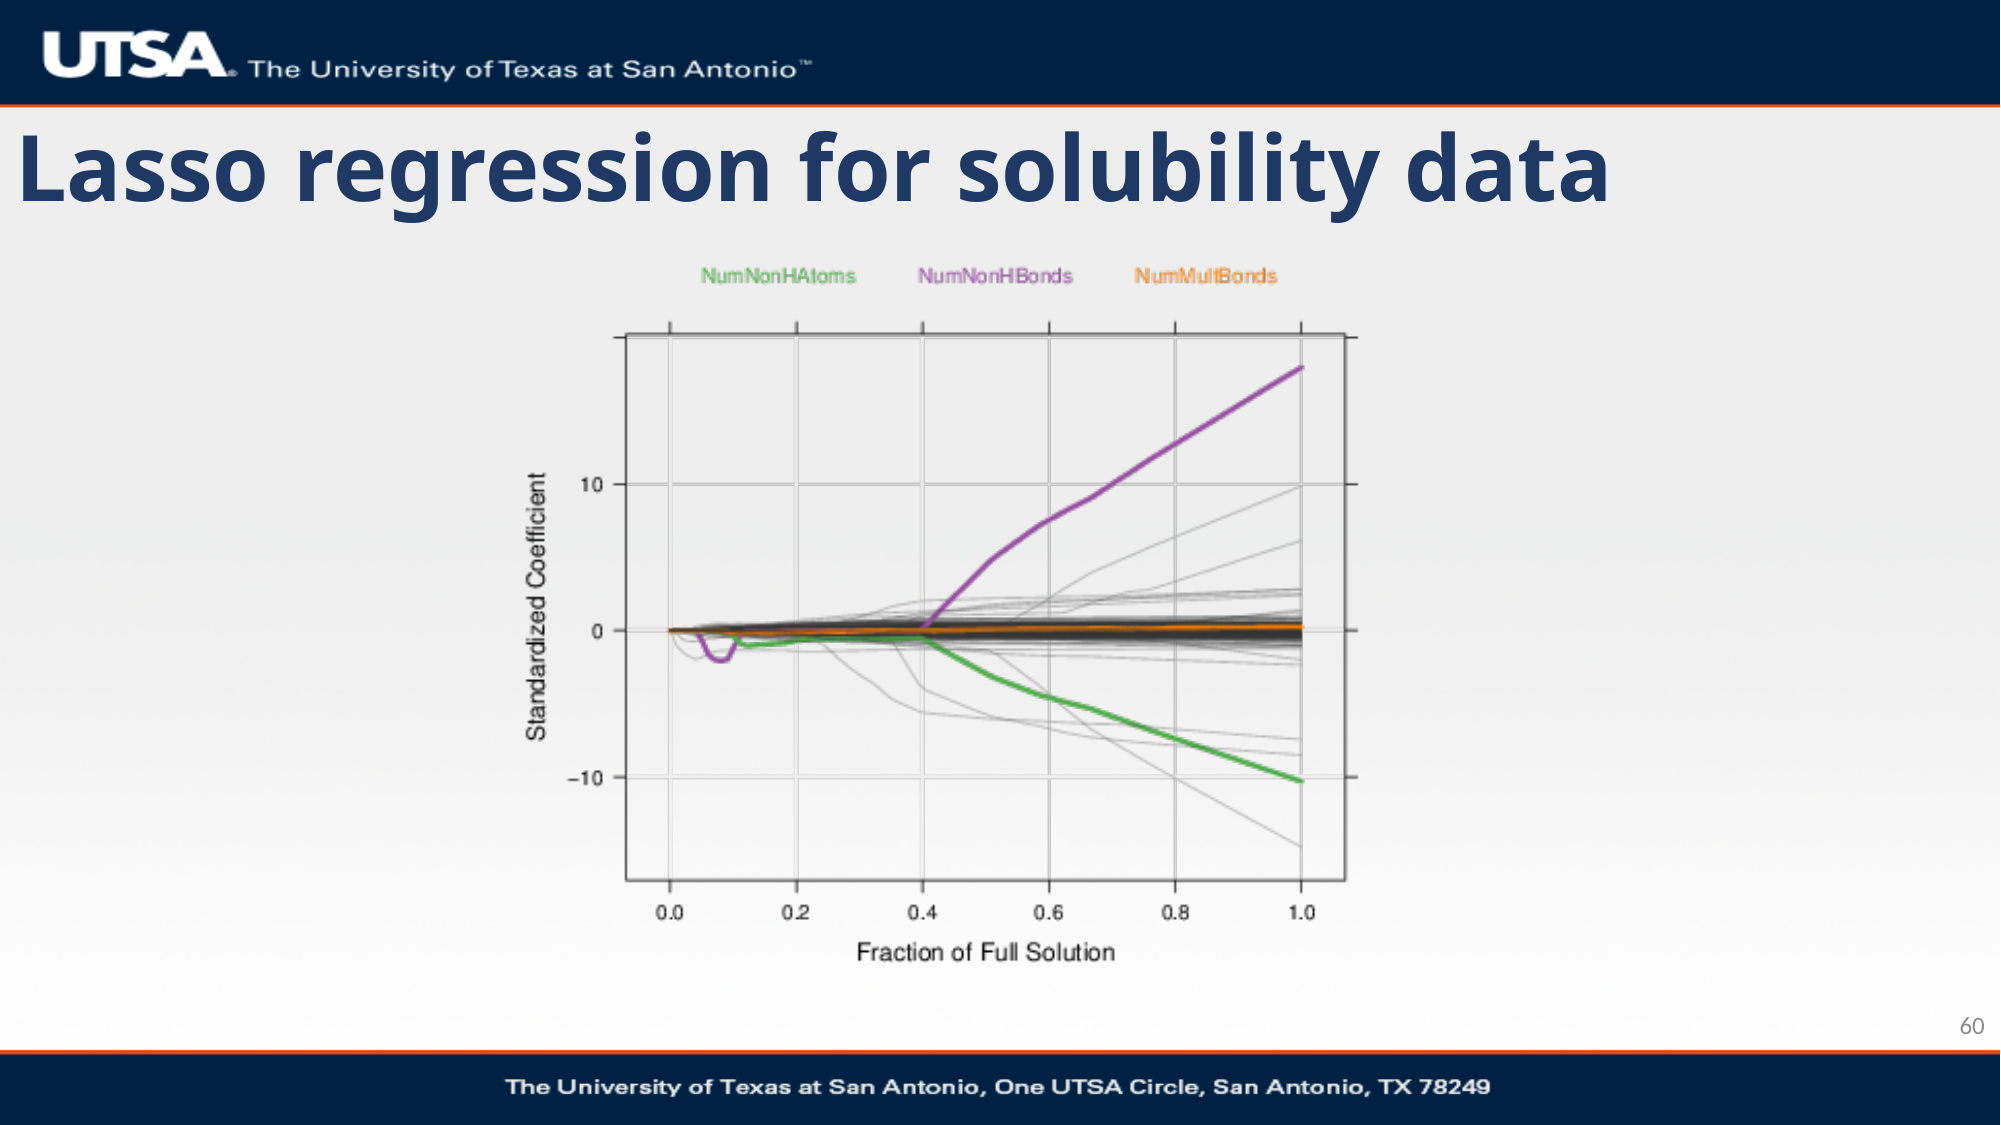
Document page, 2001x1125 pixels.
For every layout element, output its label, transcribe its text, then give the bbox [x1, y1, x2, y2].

picture [0, 234, 2000, 1125]
picture [0, 0, 2000, 109]
slide_number 60 [1550, 994, 2000, 1055]
title Lasso regression for solubility data [0, 109, 2000, 234]
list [513, 242, 1406, 986]
